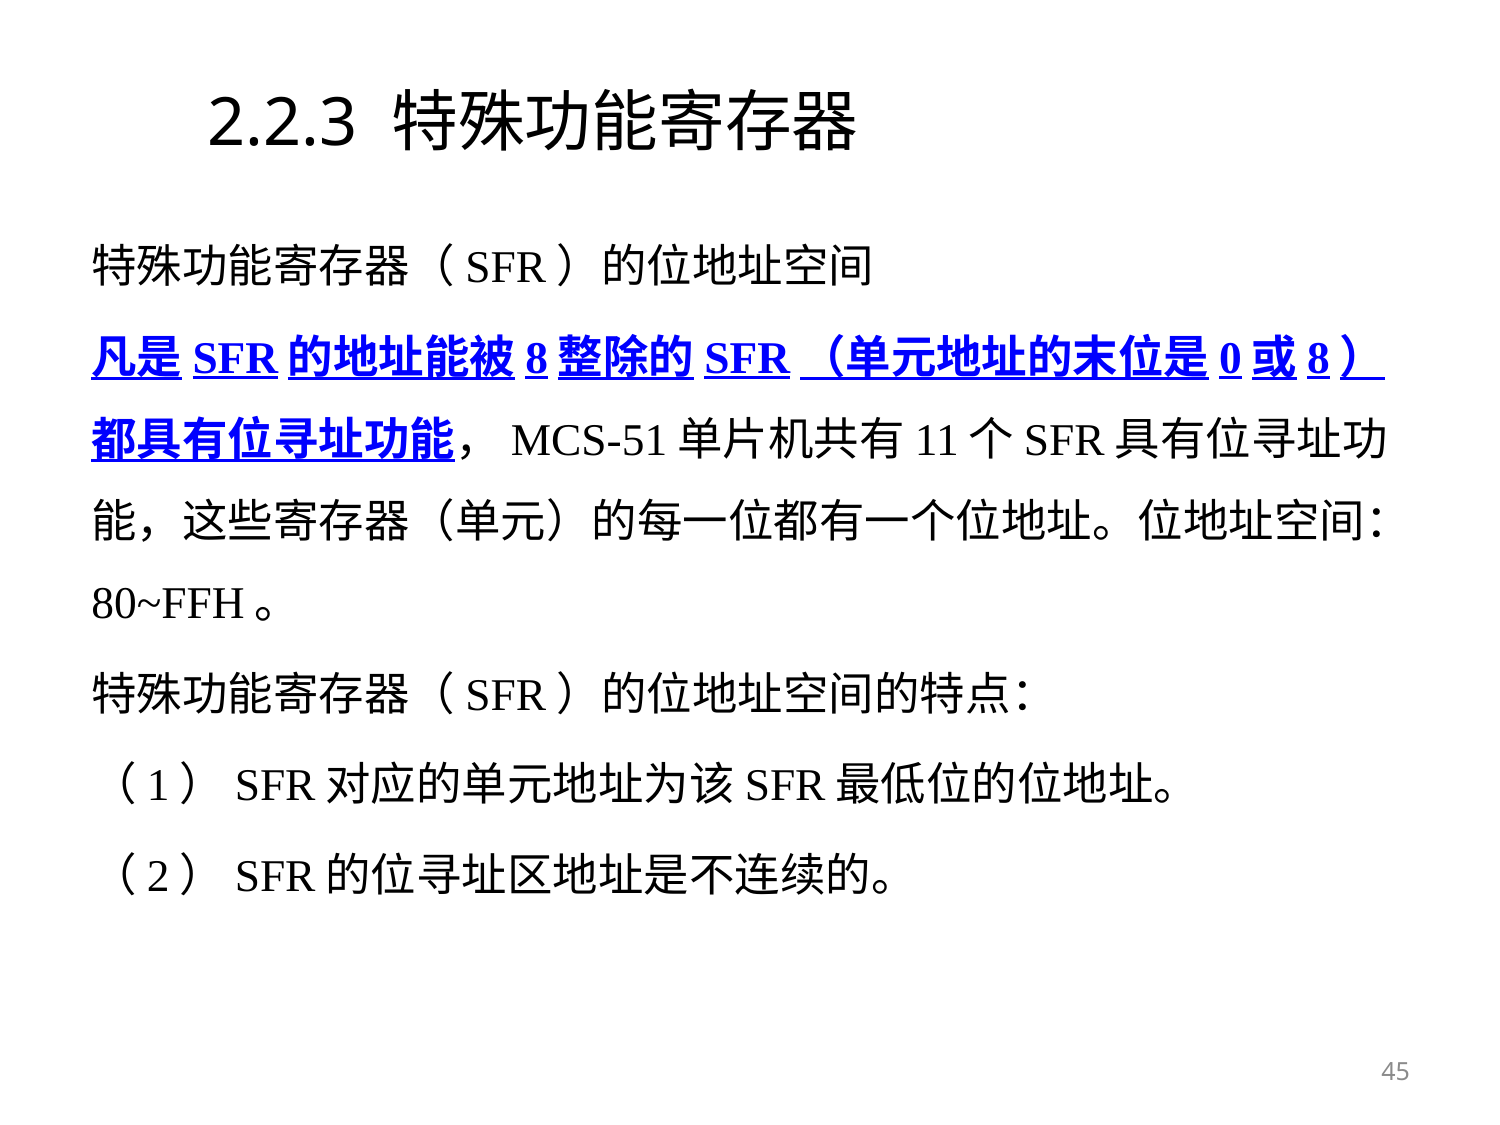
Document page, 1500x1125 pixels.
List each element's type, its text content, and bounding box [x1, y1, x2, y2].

list 特殊功能寄存器（SFR）的位地址空间 凡是SFR的地址能被8整除的SFR（单元地址的末位是0或8）都具有位寻址功能，MCS-51单片机共有11个SFR具有位寻址功能，这些寄存器（单元）的每一位都有一个位地址。位地址空间：80~FFH。 特殊功能寄存器（SFR）的位地址空间的特点： （1）SFR对应的单元地址为该SFR最低位的位地址。 （2）SFR的位寻址区地址是不连续的。 [47, 202, 1411, 923]
slide_number 45 [1074, 1042, 1425, 1103]
title 2.2.3 特殊功能寄存器 [192, 55, 1441, 182]
